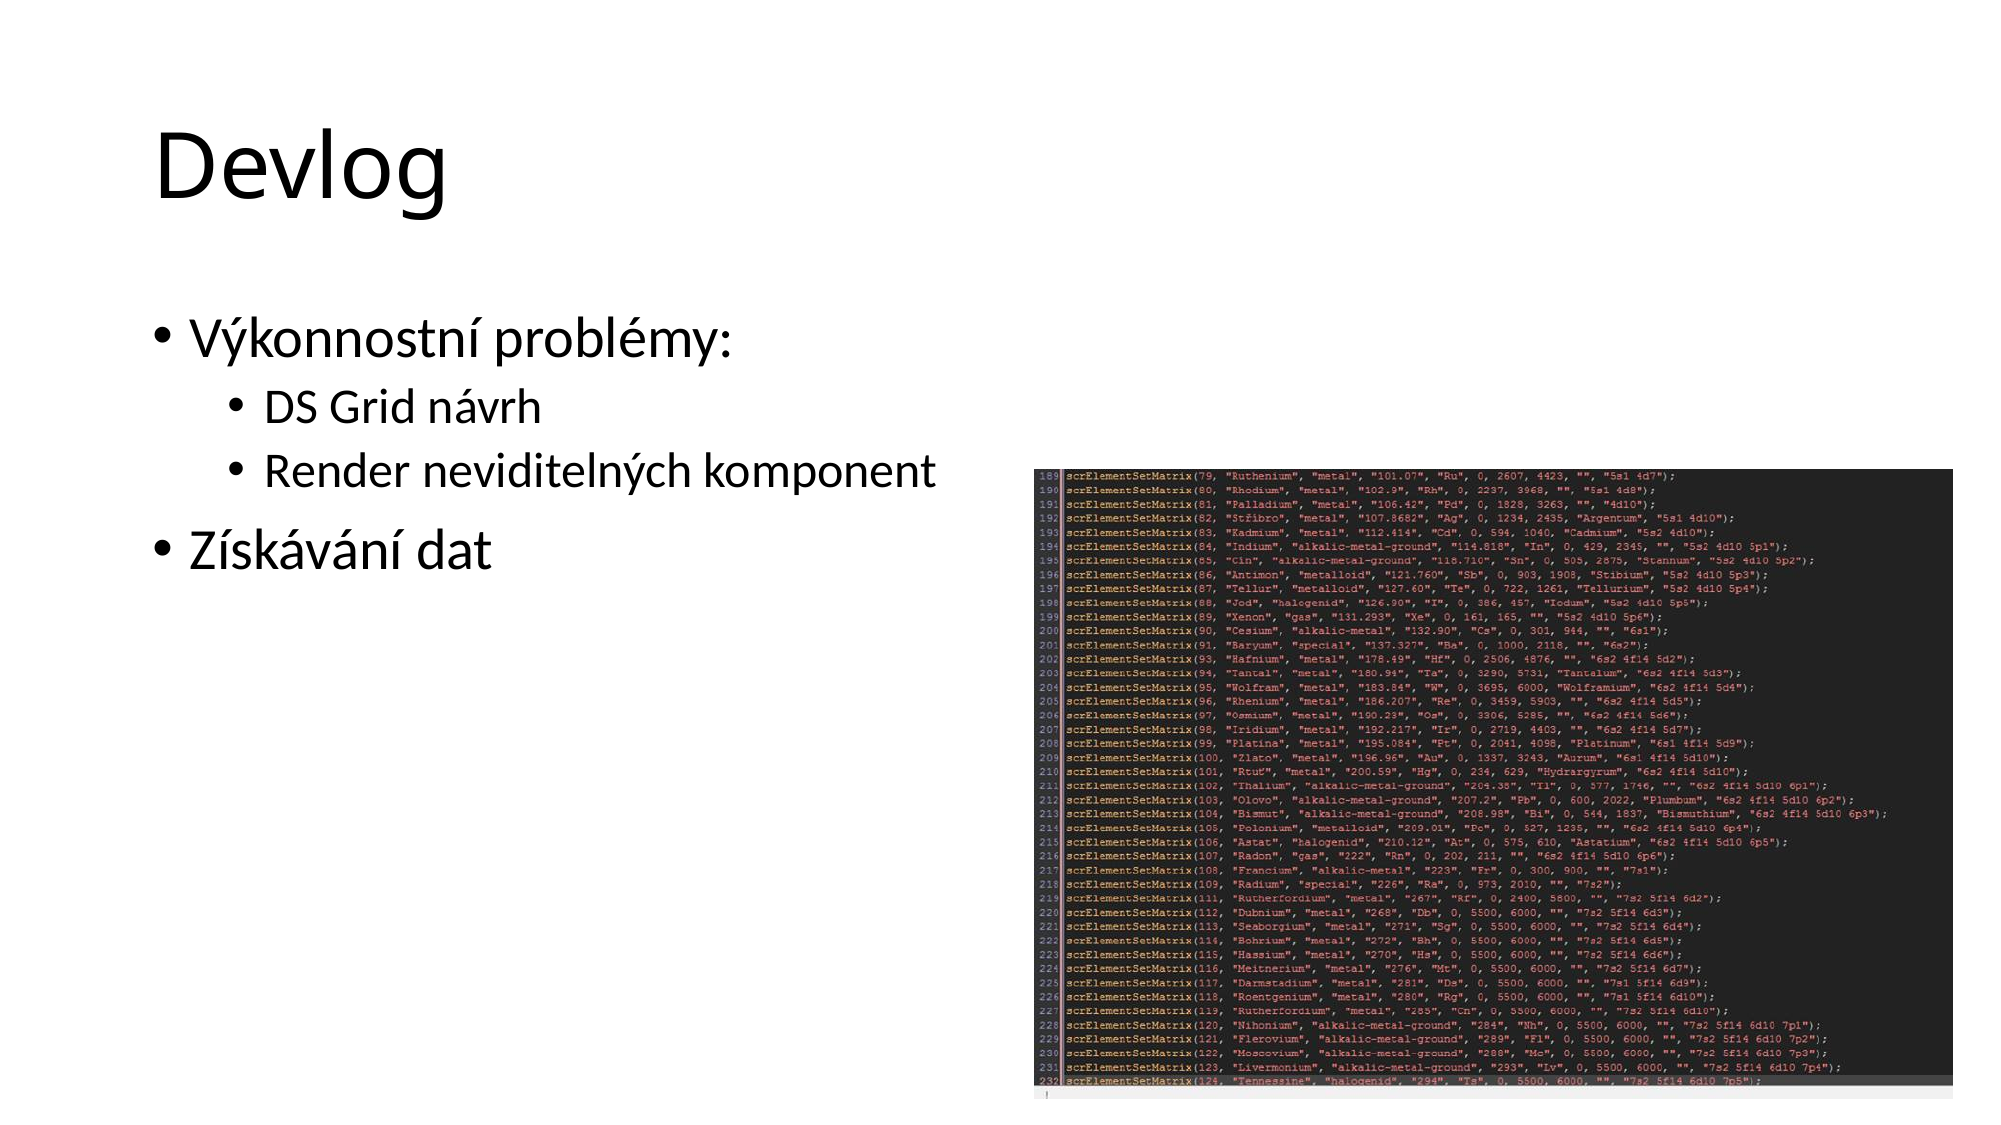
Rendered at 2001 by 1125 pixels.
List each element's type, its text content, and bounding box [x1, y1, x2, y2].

picture [1034, 469, 1953, 1099]
list Výkonnostní problémy: DS Grid návrh Render neviditelných komponent Získávání dat [137, 299, 1863, 1014]
title Devlog [137, 59, 1863, 278]
